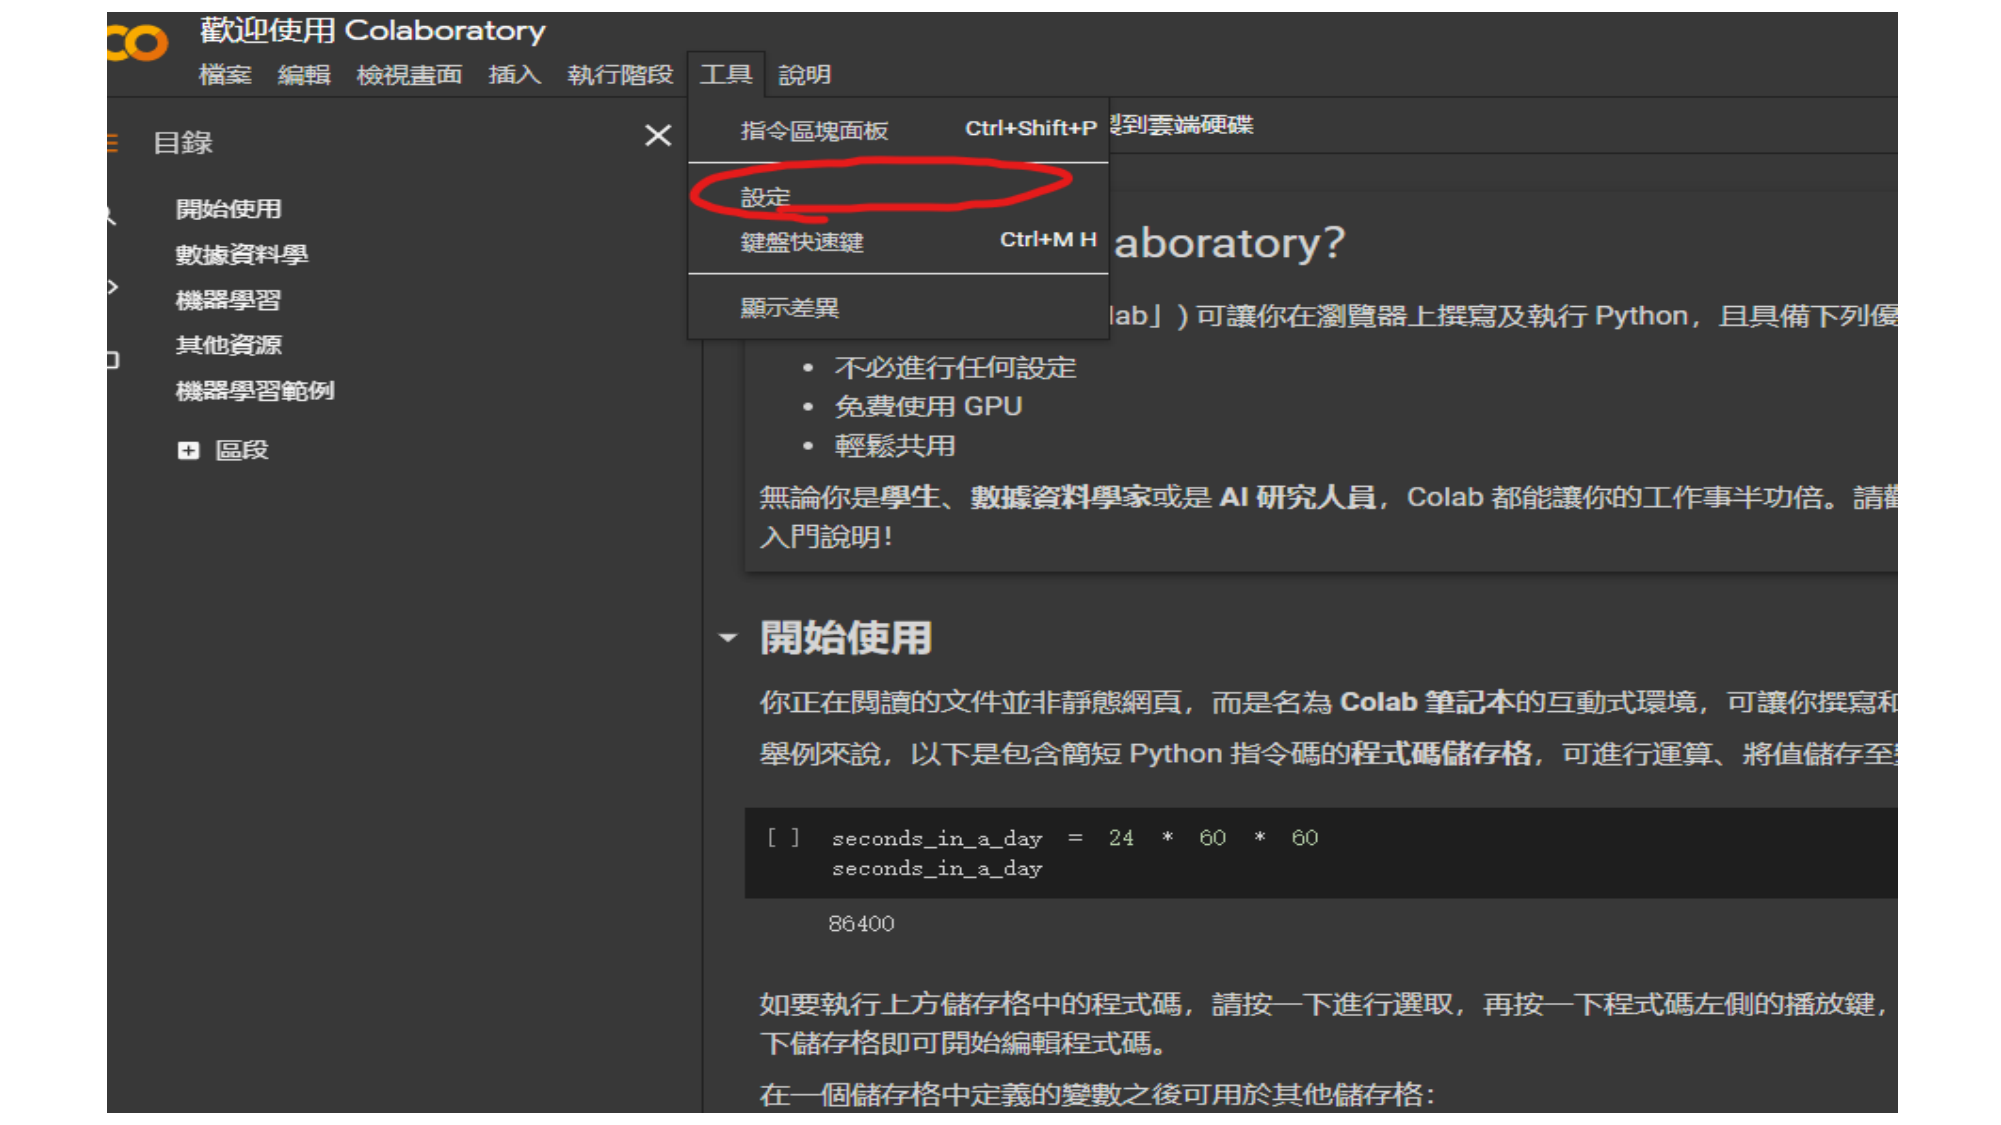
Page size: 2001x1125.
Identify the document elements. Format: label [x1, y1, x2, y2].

picture [107, 12, 1898, 1113]
